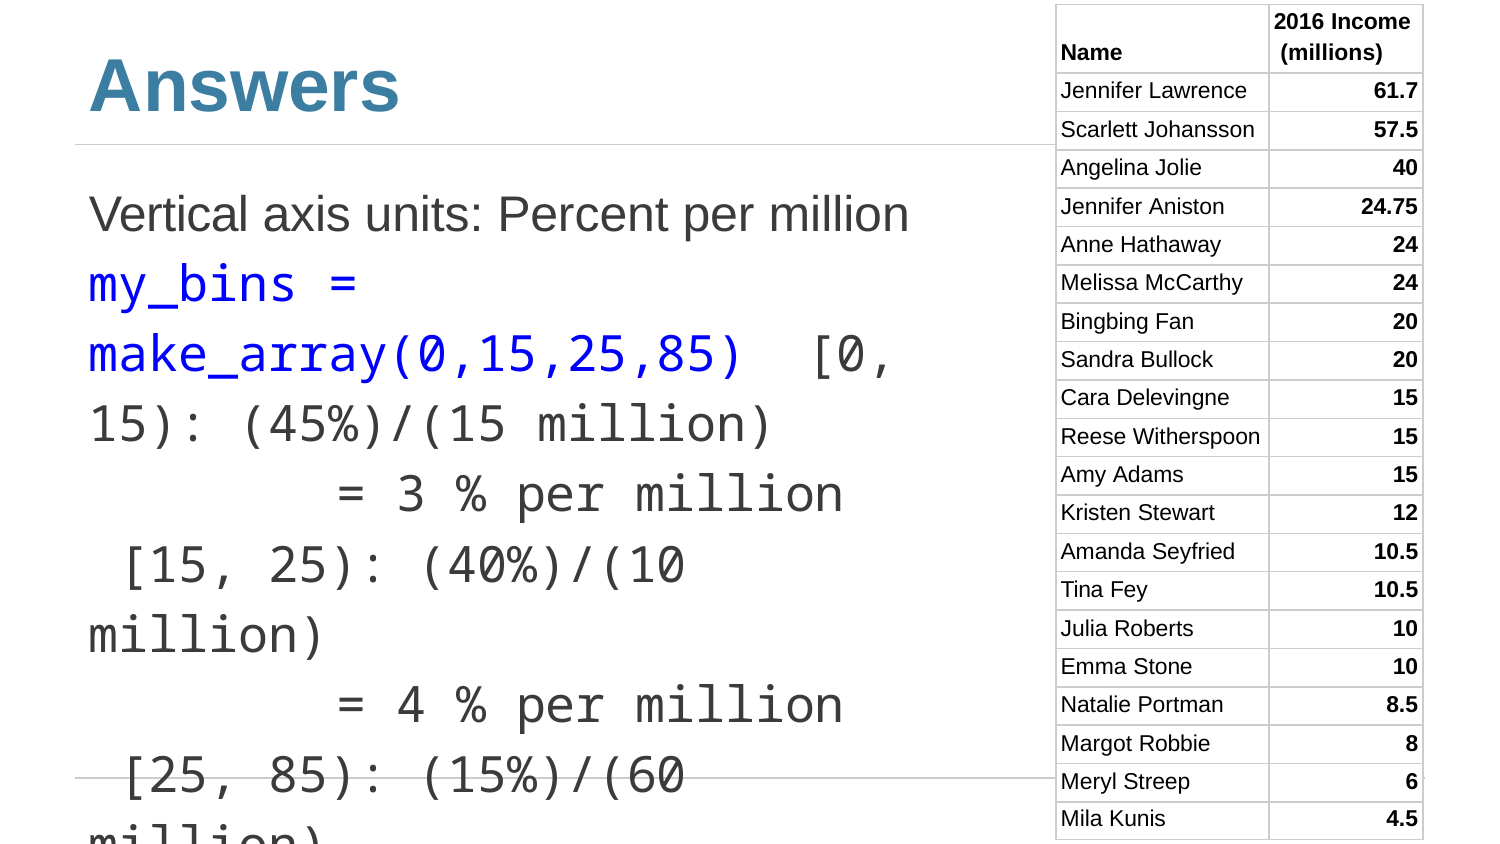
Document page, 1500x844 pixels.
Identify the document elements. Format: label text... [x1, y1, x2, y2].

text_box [1054, 3, 1426, 841]
title Answers [86, 34, 404, 178]
text_box Vertical axis units: Percent per million my_bins = make_array(0,15,25,85) [0, 15): (45%)/(15 million) = 3 % per million [15, 25): (40%)/(10 million) = 4 % per million [25, 85): (15%)/(60 million) = 0.25 % per million [86, 168, 970, 844]
